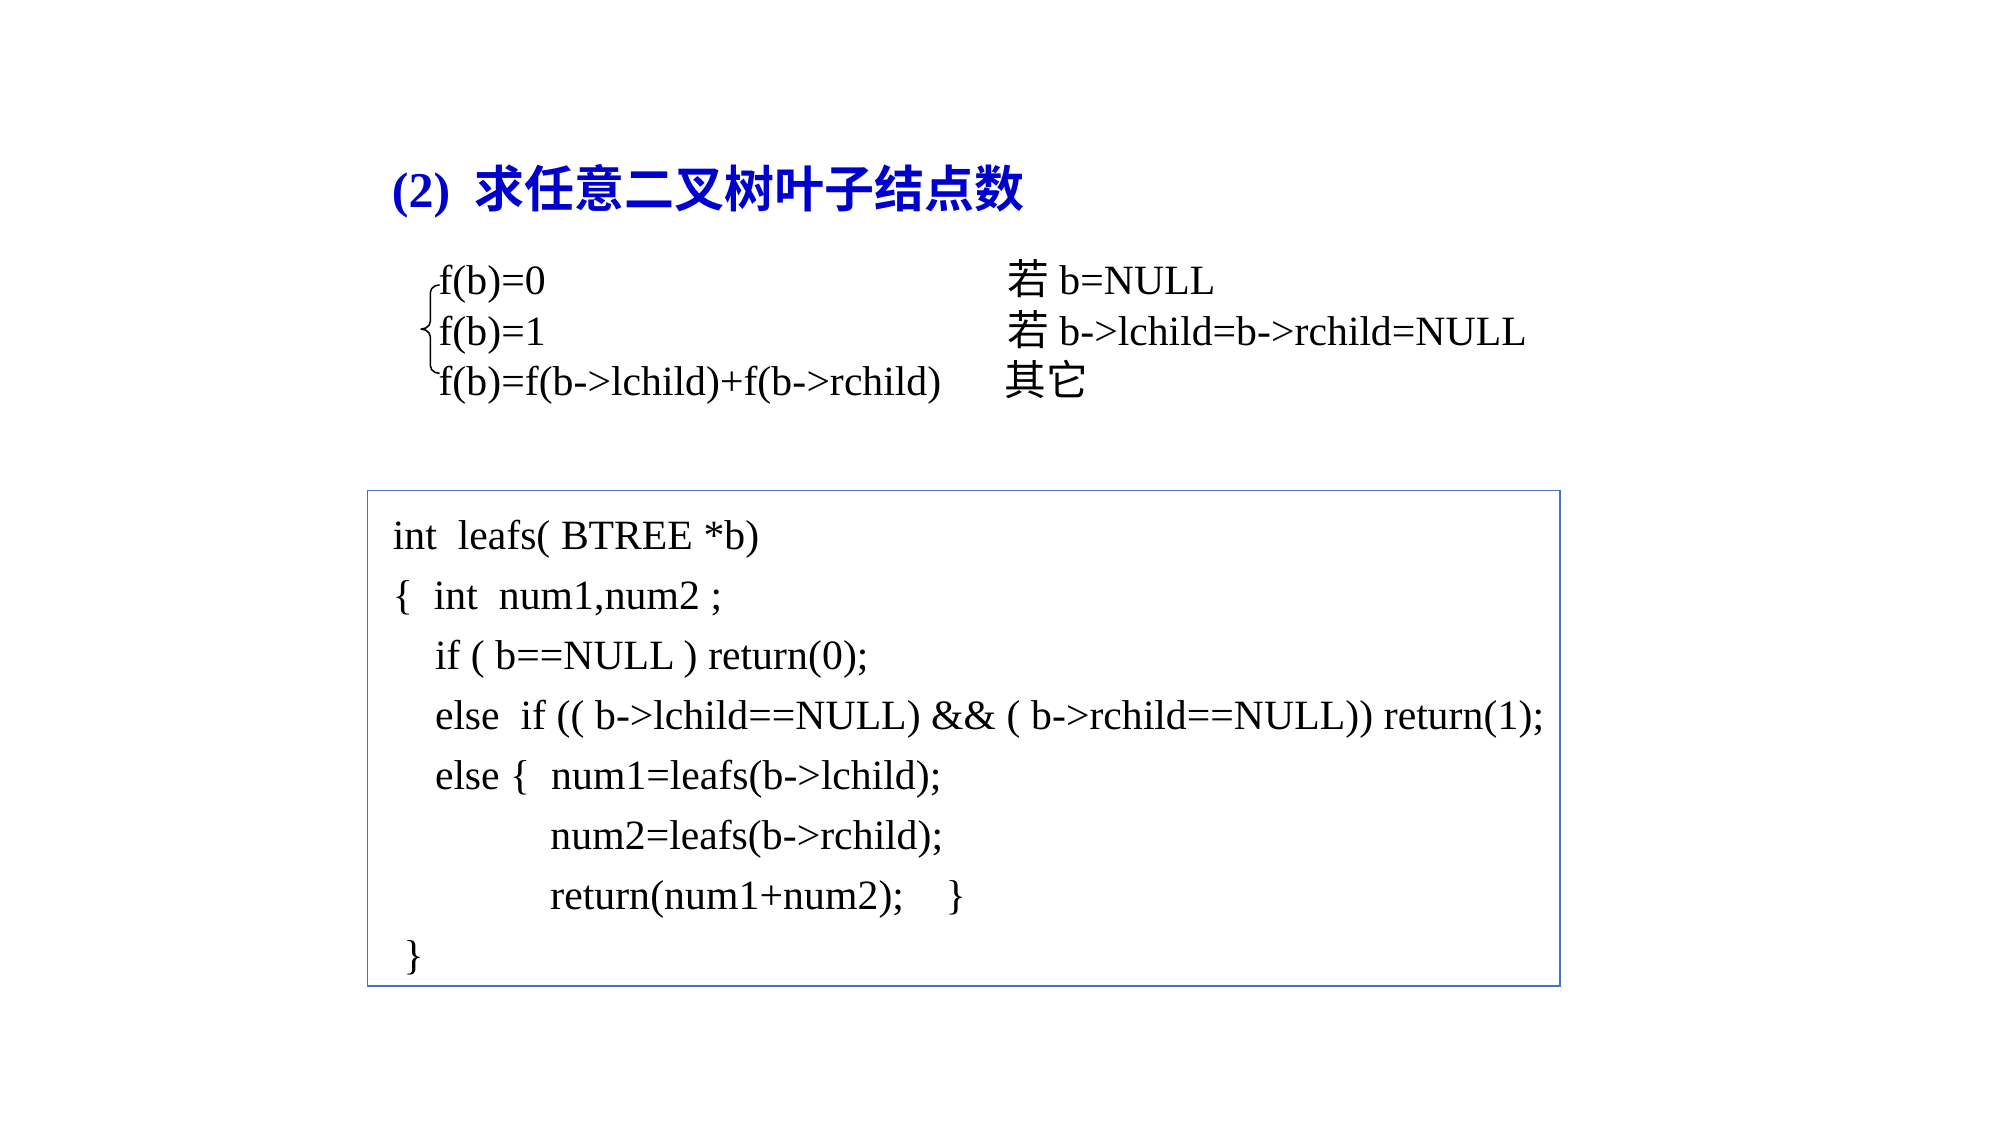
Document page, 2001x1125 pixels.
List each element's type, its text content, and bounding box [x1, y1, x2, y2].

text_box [337, 245, 1535, 413]
text_box (2) 求任意二叉树叶子结点数 [377, 149, 1040, 226]
text_box int leafs( BTREE *b) { int num1,num2 ; if ( b==NULL ) return(0); else if (( b->lchild==NULL) && ( b->rchild==NULL)) return(1); else { num1=leafs(b->lchild); num2=leafs(b->rchild); return(num1+num2); } } [367, 490, 1561, 986]
